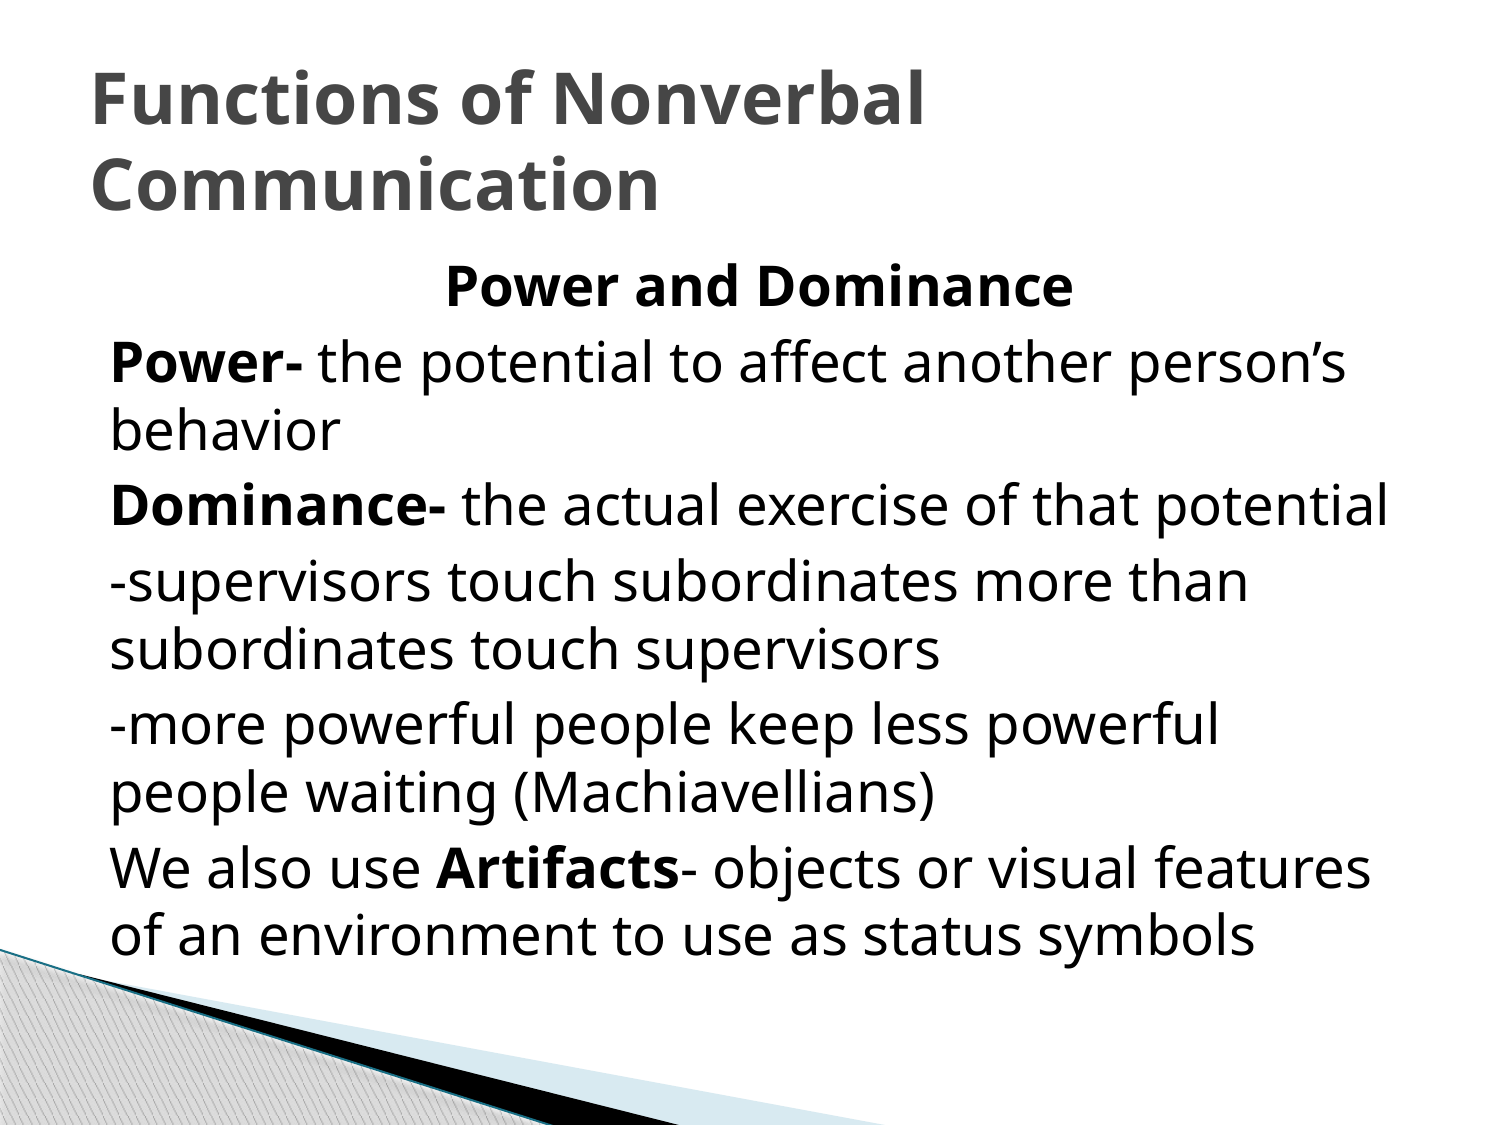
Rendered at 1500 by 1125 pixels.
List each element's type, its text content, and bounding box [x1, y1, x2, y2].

title Functions of Nonverbal Communication [75, 45, 1425, 233]
list Power and Dominance Power- the potential to affect another person’s behavior Dominance- the actual exercise of that potential -supervisors touch subordinates more than subordinates touch supervisors -more powerful people keep less powerful people waiting (Machiavellians) We also use Artifacts- objects or visual features of an environment to use as status symbols [75, 243, 1425, 986]
